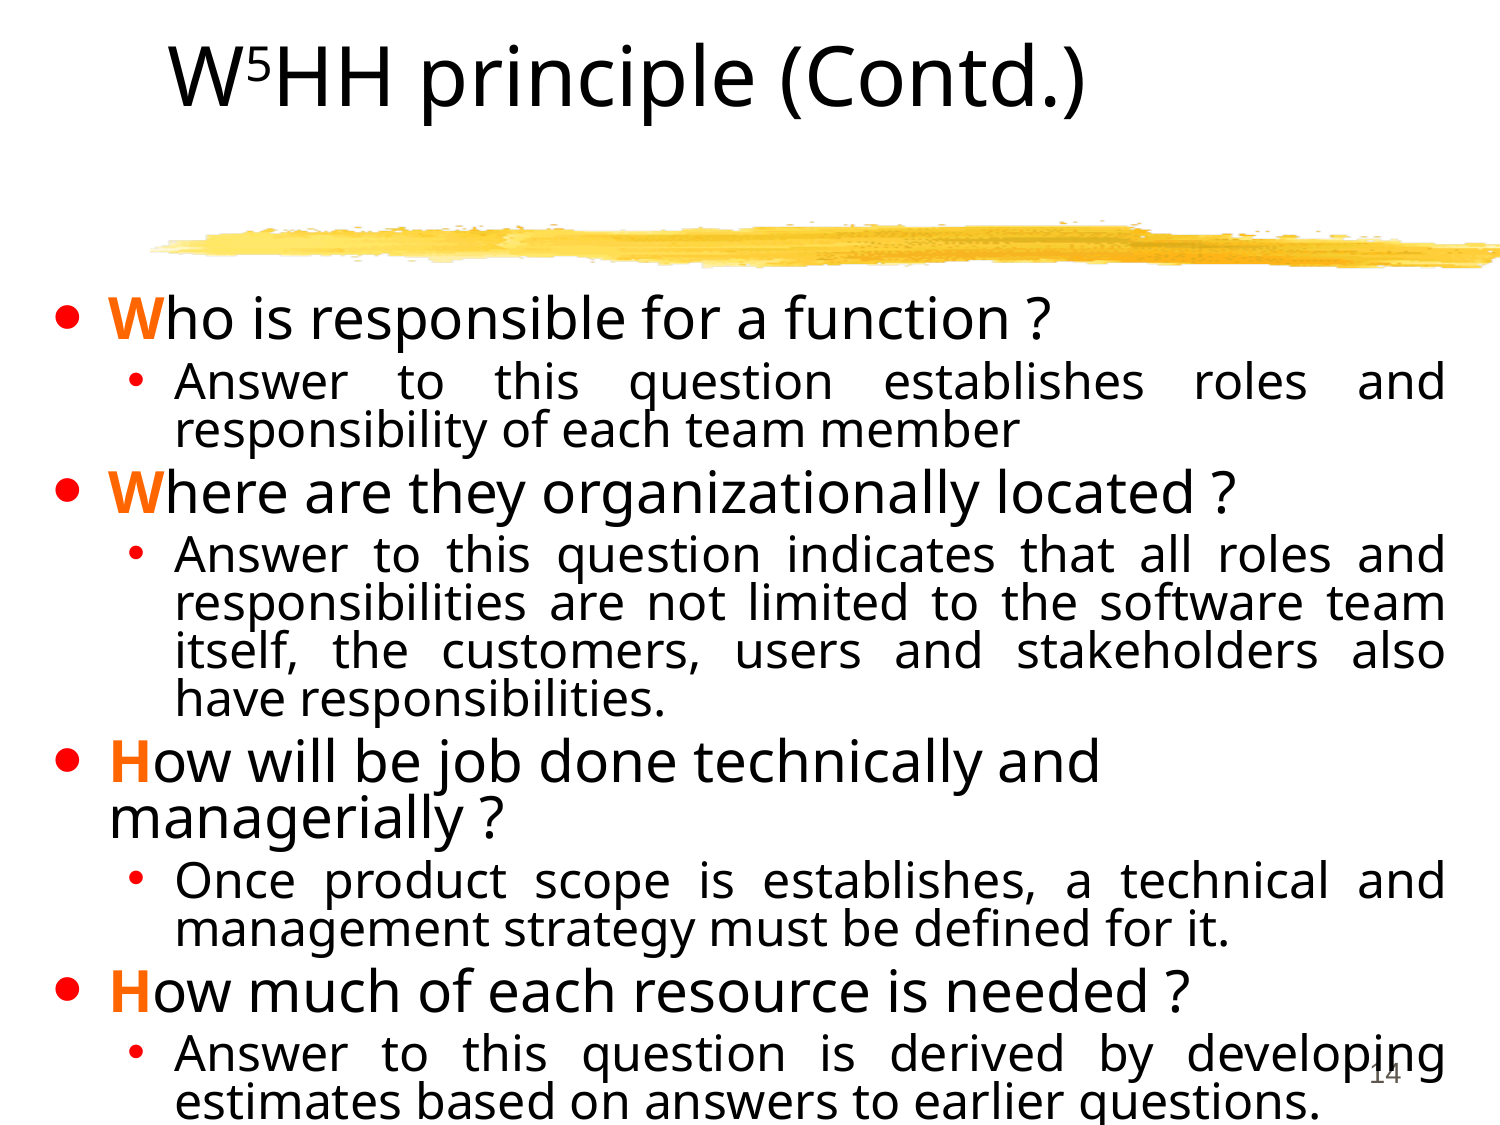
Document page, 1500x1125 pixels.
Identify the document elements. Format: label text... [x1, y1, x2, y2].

picture [150, 215, 1500, 279]
text_box Who is responsible for a function ? Answer to this question establishes roles and responsibility of each team member Where are they organizationally located ? Answer to this question indicates that all roles and responsibilities are not limited to the software team itself, the customers, users and stakeholders also have responsibilities. How will be job done technically and managerially ? Once product scope is establishes, a technical and management strategy must be defined for it. How much of each resource is needed ? Answer to this question is derived by developing estimates based on answers to earlier questions. [37, 287, 1463, 1013]
slide_number 14 [1103, 1021, 1417, 1098]
text_box W5HH principle (Contd.) [152, 15, 1328, 248]
